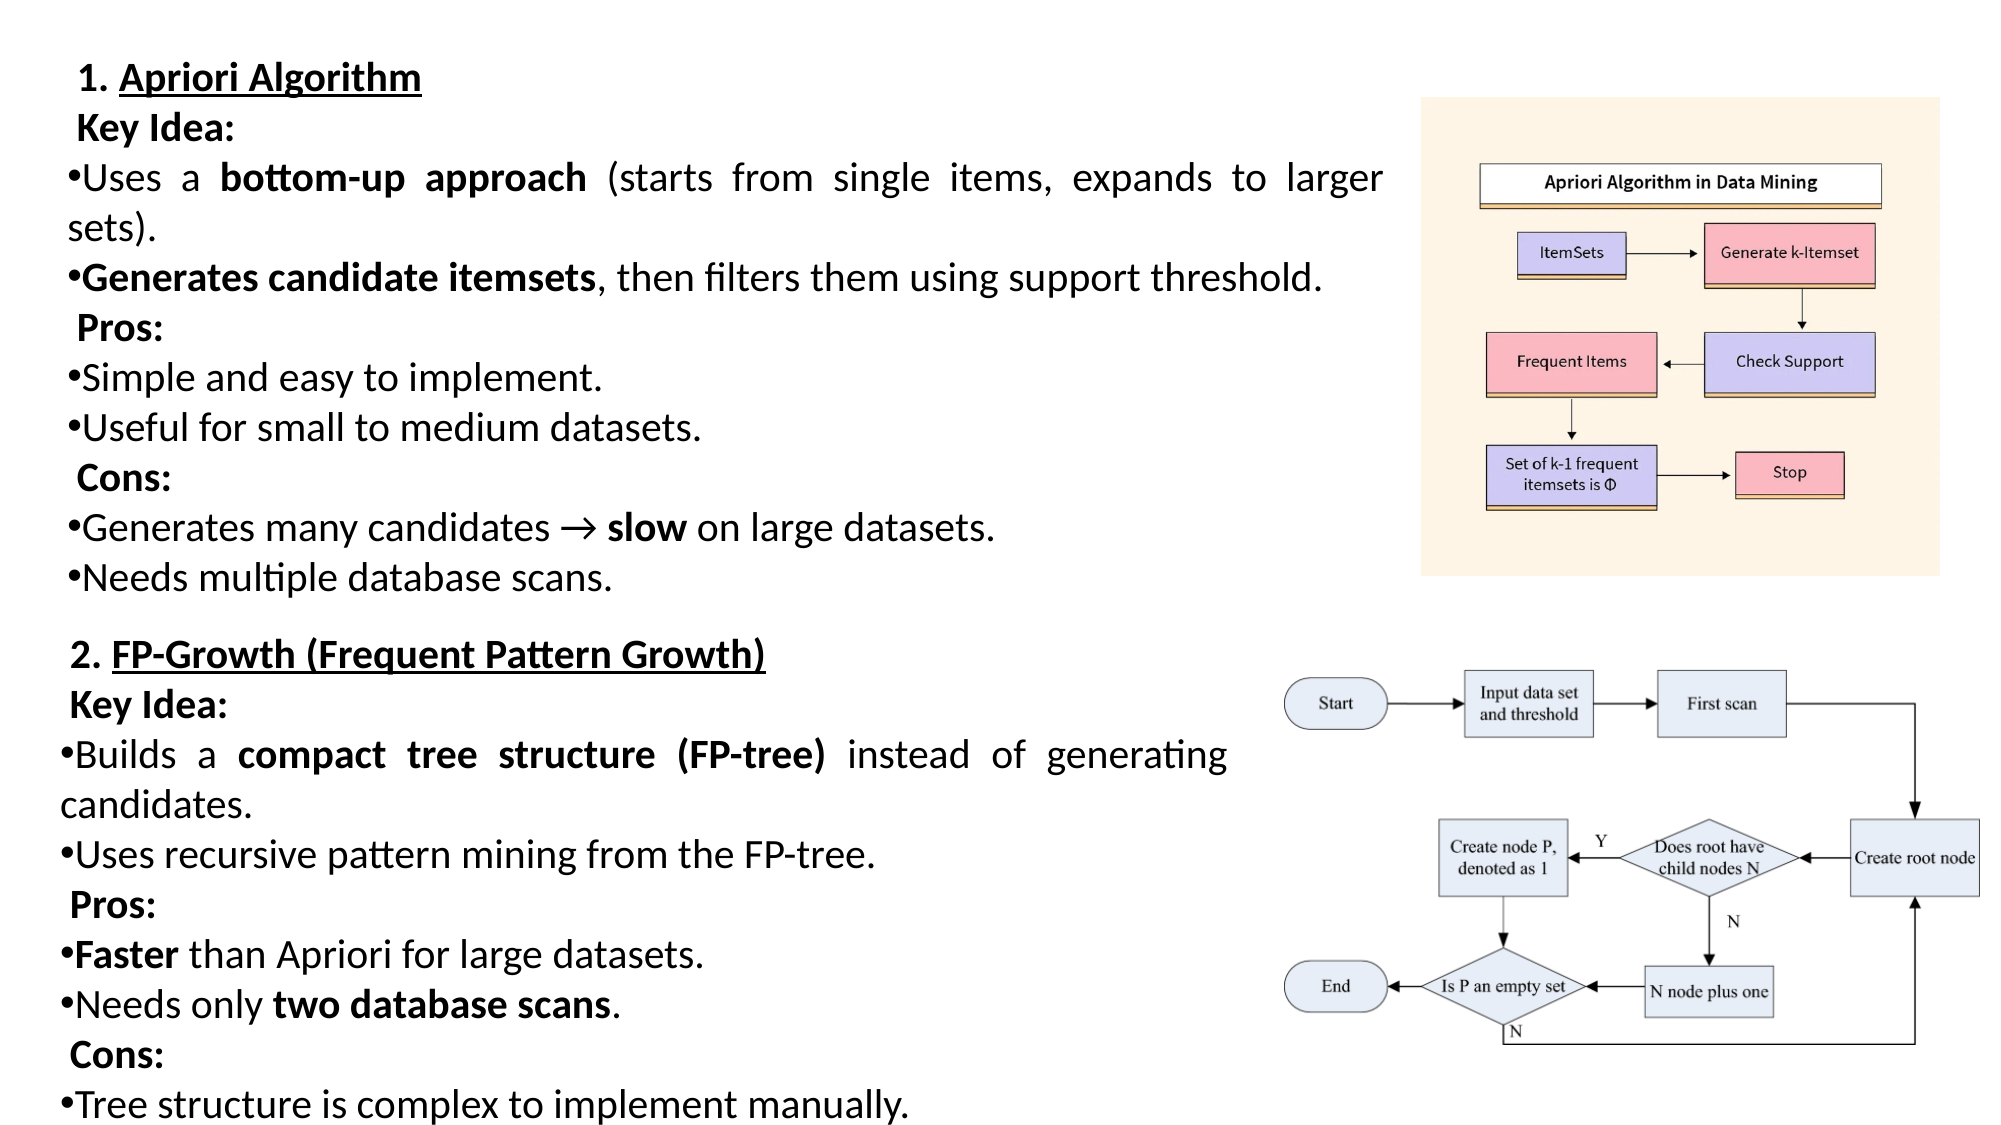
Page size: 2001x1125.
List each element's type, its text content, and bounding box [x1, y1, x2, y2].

text_box 1. Apriori Algorithm Key Idea: Uses a bottom-up approach (starts from single items, expands to larger sets). Generates candidate itemsets, then filters them using support threshold. Pros: Simple and easy to implement. Useful for small to medium datasets. Cons: Generates many candidates → slow on large datasets. Needs multiple database scans. [52, 42, 1400, 608]
picture [1421, 97, 1940, 576]
picture [1284, 669, 1980, 1045]
text_box 2. FP-Growth (Frequent Pattern Growth) Key Idea: Builds a compact tree structure (FP-tree) instead of generating candidates. Uses recursive pattern mining from the FP-tree. Pros: Faster than Apriori for large datasets. Needs only two database scans. Cons: Tree structure is complex to implement manually. [45, 619, 1243, 1125]
